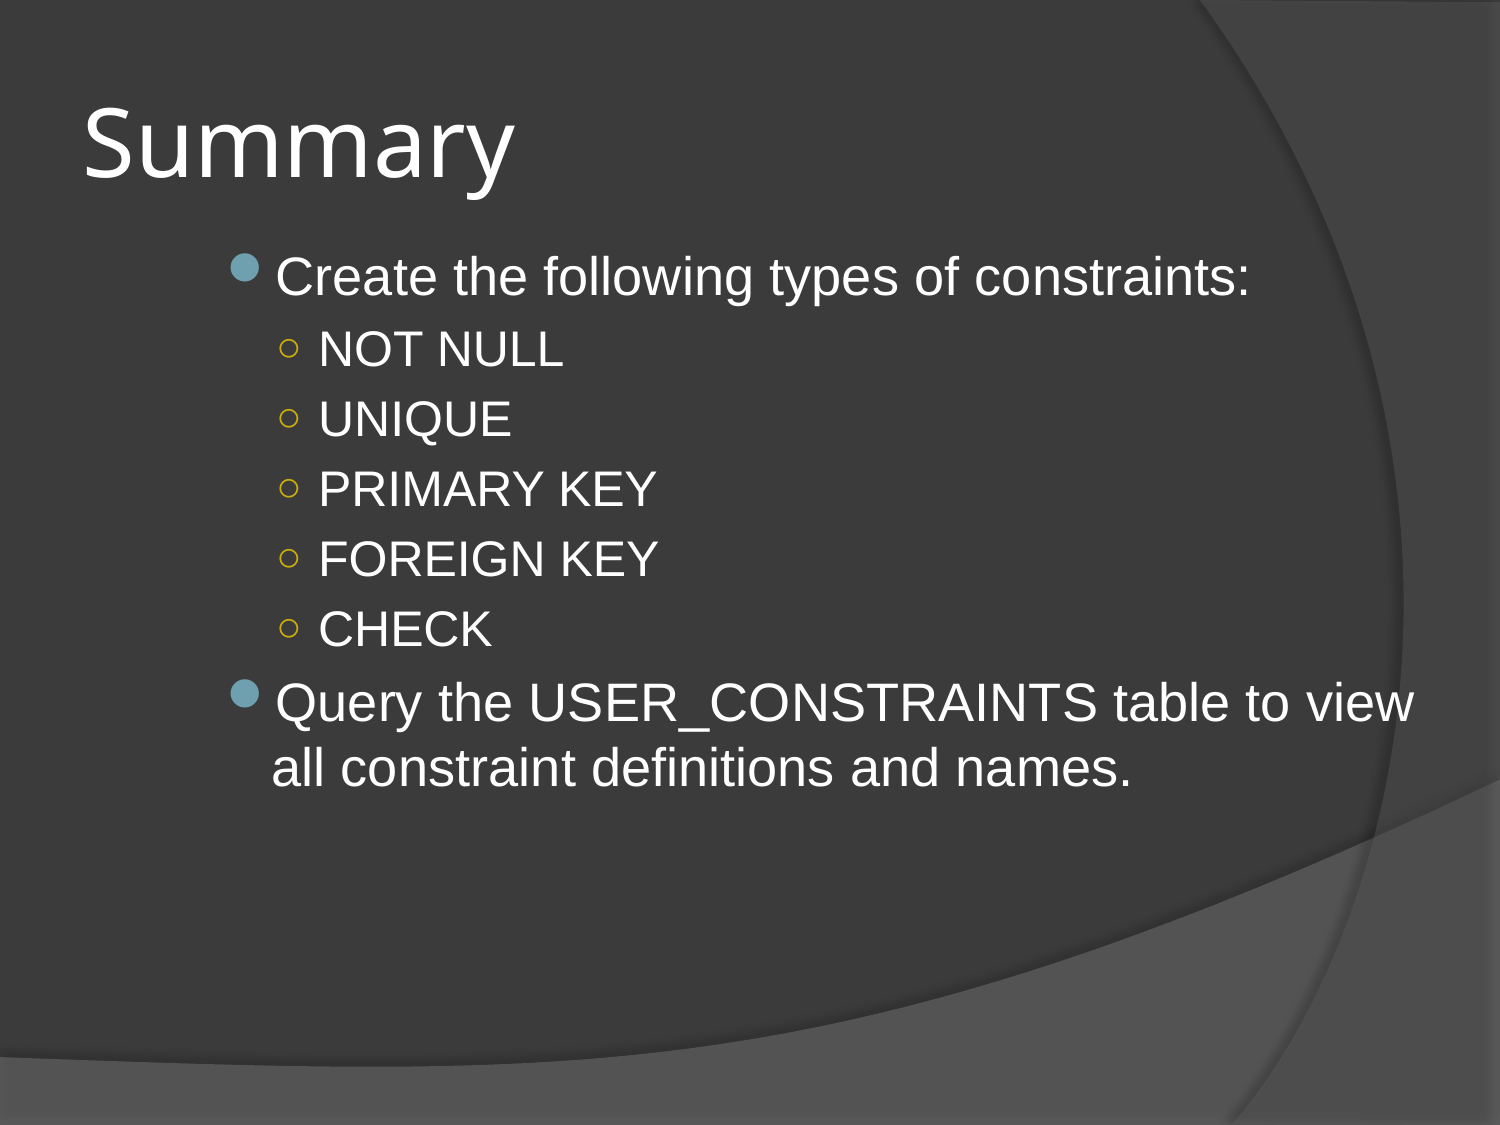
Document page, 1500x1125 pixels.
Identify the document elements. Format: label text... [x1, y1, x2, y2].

list Create the following types of constraints: NOT NULL UNIQUE PRIMARY KEY FOREIGN KEY CHECK Query the USER_CONSTRAINTS table to view all constraint definitions and names. [138, 234, 1479, 930]
title Summary [75, 45, 1300, 233]
